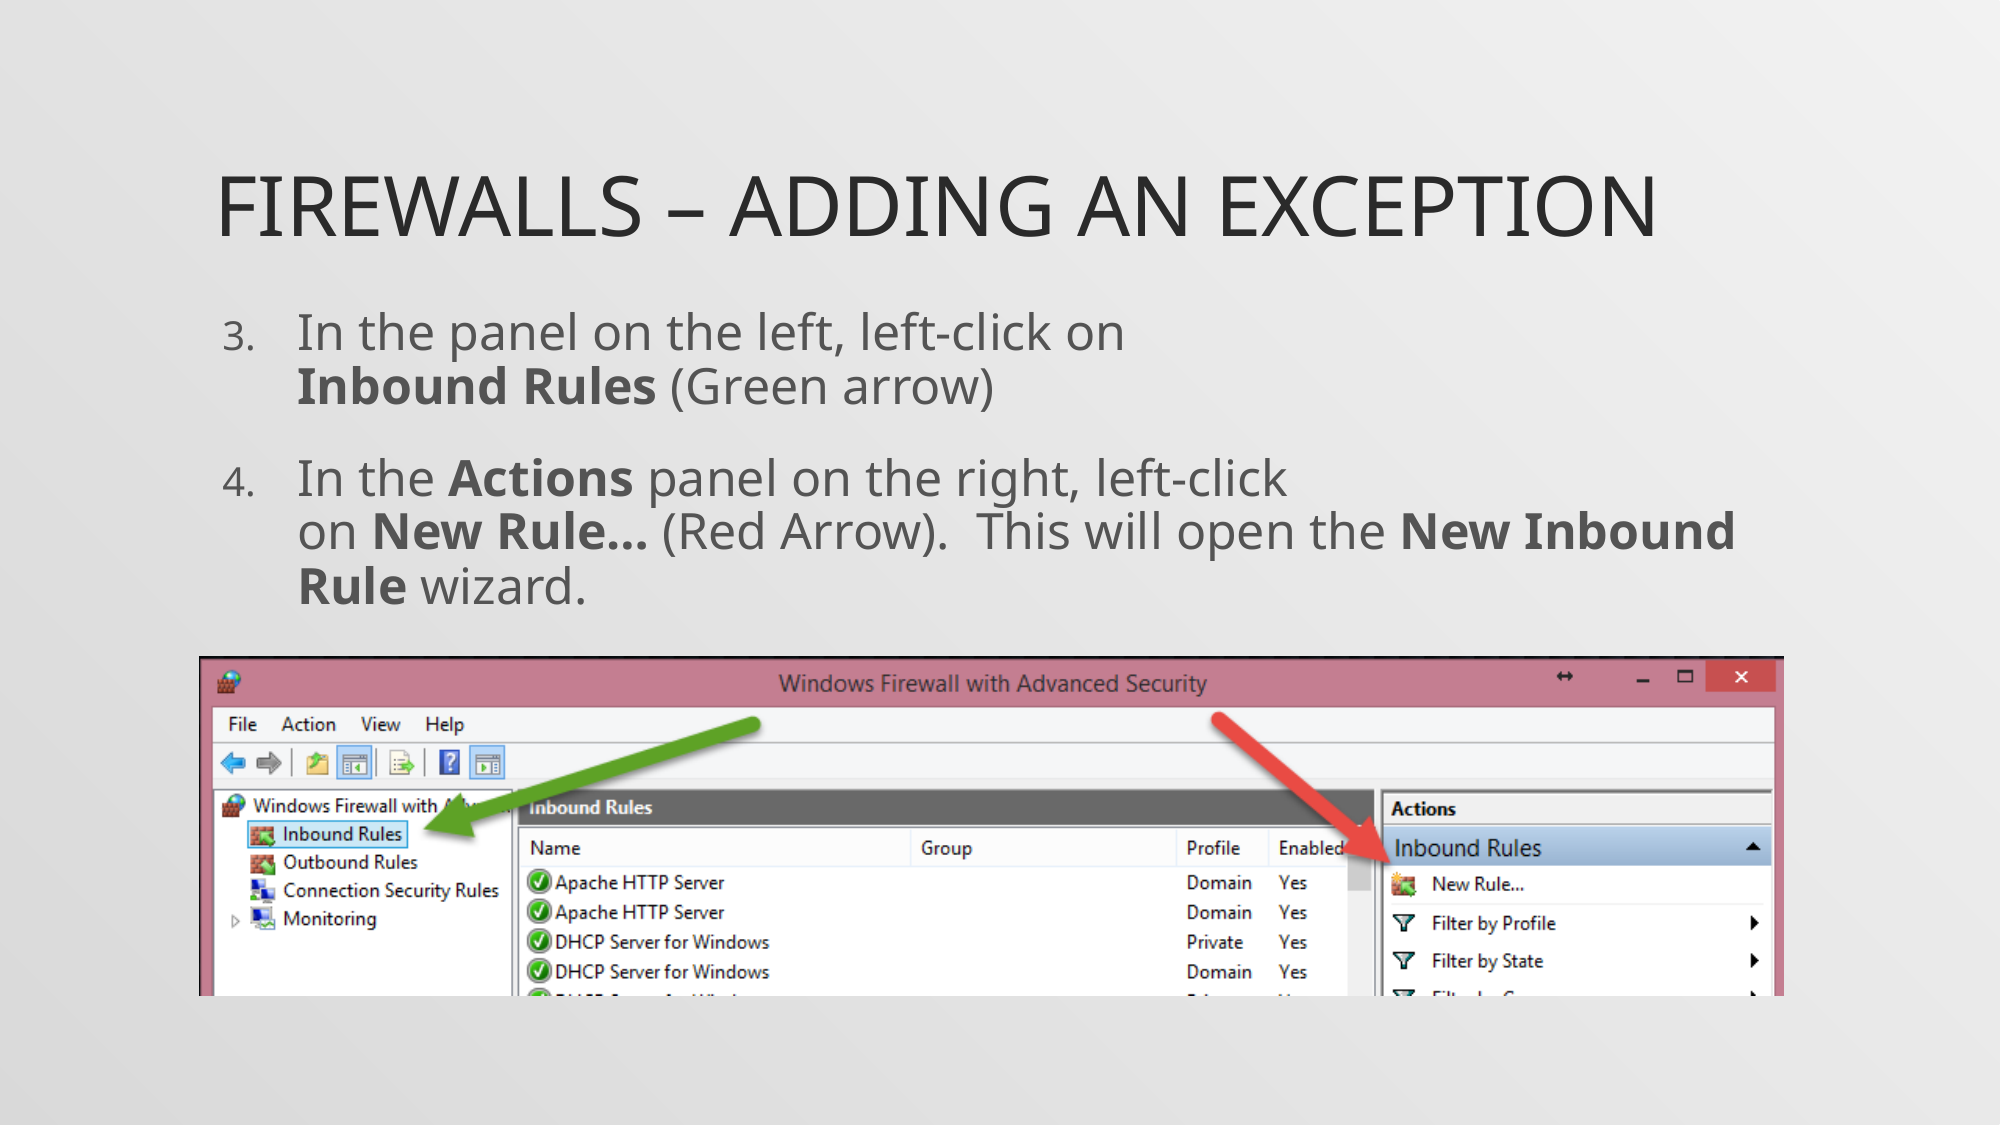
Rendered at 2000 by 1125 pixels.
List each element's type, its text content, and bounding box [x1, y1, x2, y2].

title Firewalls – adding an exception [199, 45, 1800, 263]
list In the panel on the left, left-click on Inbound Rules (Green arrow) In the Actions panel on the right, left-click on New Rule… (Red Arrow). This will open the New Inbound Rule wizard. [199, 299, 1800, 1013]
picture [199, 656, 1784, 996]
